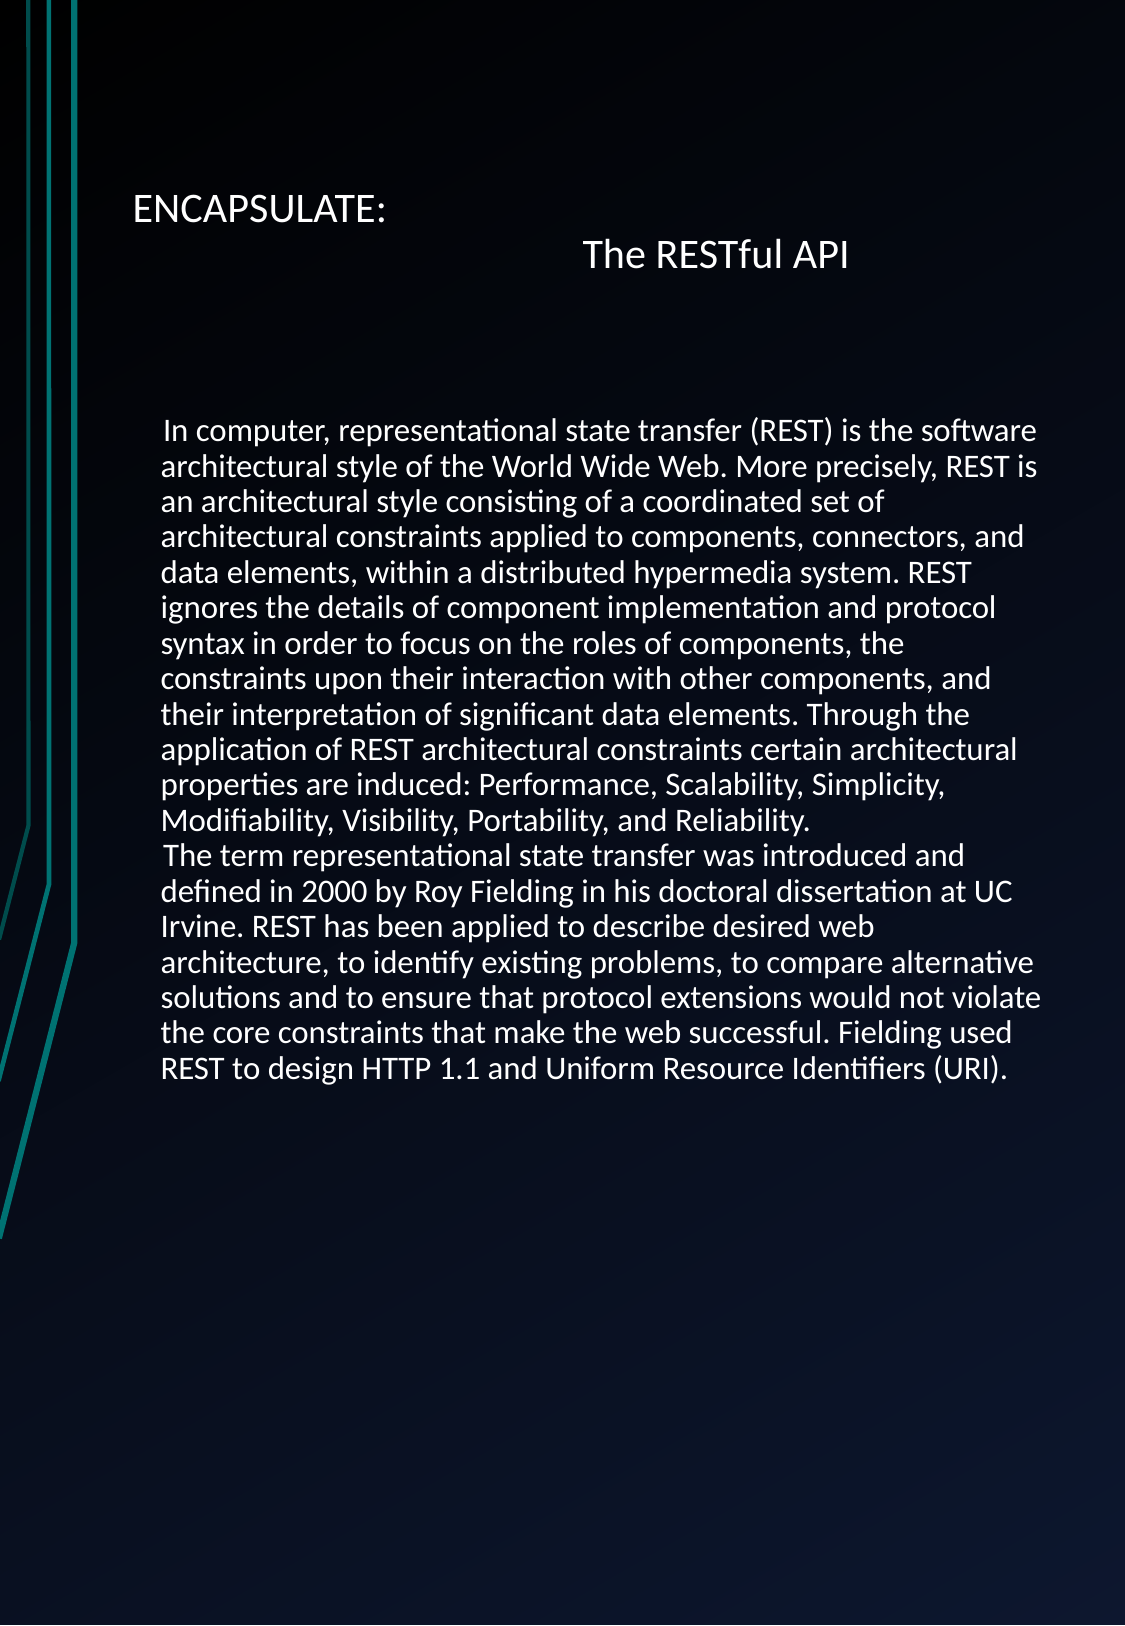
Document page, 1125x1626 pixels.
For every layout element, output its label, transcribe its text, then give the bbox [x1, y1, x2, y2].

list In computer, representational state transfer (REST) is the software architectural style of the World Wide Web. More precisely, REST is an architectural style consisting of a coordinated set of architectural constraints applied to components, connectors, and data elements, within a distributed hypermedia system. REST ignores the details of component implementation and protocol syntax in order to focus on the roles of components, the constraints upon their interaction with other components, and their interpretation of significant data elements. Through the application of REST architectural constraints certain architectural properties are induced: Performance, Scalability, Simplicity, Modifiability, Visibility, Portability, and Reliability. The term representational state transfer was introduced and defined in 2000 by Roy Fielding in his doctoral dissertation at UC Irvine. REST has been applied to describe desired web architecture, to identify existing problems, to compare alternative solutions and to ensure that protocol extensions would not violate the core constraints that make the web successful. Fielding used REST to design HTTP 1.1 and Uniform Resource Identifiers (URI). [112, 403, 1069, 1461]
title ENCAPSULATE: The RESTful API [112, 65, 1069, 288]
